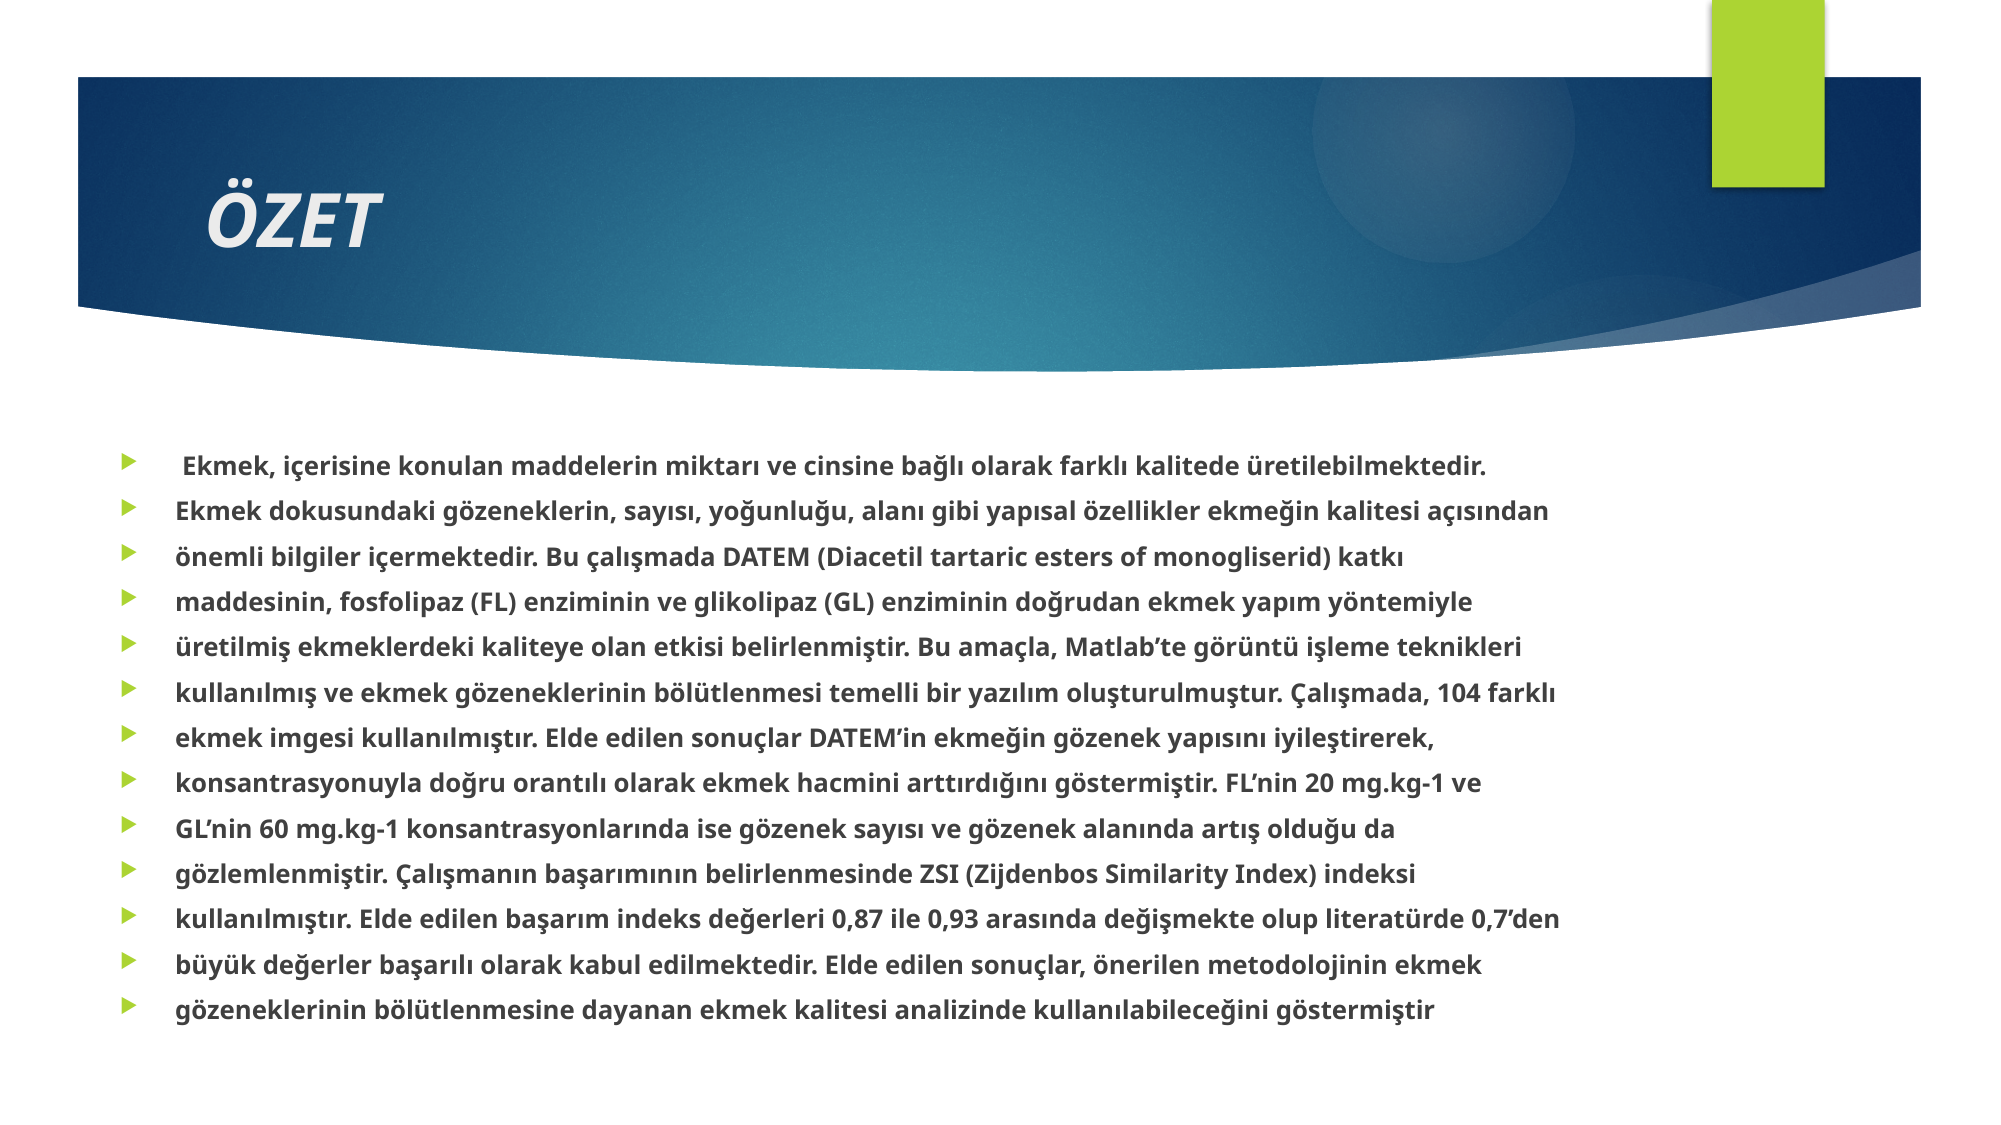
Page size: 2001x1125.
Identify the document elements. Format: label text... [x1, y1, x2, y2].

title ÖZET [189, 159, 1627, 276]
list Ekmek, içerisine konulan maddelerin miktarı ve cinsine bağlı olarak farklı kalitede üretilebilmektedir. Ekmek dokusundaki gözeneklerin, sayısı, yoğunluğu, alanı gibi yapısal özellikler ekmeğin kalitesi açısından önemli bilgiler içermektedir. Bu çalışmada DATEM (Diacetil tartaric esters of monogliserid) katkı maddesinin, fosfolipaz (FL) enziminin ve glikolipaz (GL) enziminin doğrudan ekmek yapım yöntemiyle üretilmiş ekmeklerdeki kaliteye olan etkisi belirlenmiştir. Bu amaçla, Matlab’te görüntü işleme teknikleri kullanılmış ve ekmek gözeneklerinin bölütlenmesi temelli bir yazılım oluşturulmuştur. Çalışmada, 104 farklı ekmek imgesi kullanılmıştır. Elde edilen sonuçlar DATEM’in ekmeğin gözenek yapısını iyileştirerek, konsantrasyonuyla doğru orantılı olarak ekmek hacmini arttırdığını göstermiştir. FL’nin 20 mg.kg-1 ve GL’nin 60 mg.kg-1 konsantrasyonlarında ise gözenek sayısı ve gözenek alanında artış olduğu da gözlemlenmiştir. Çalışmanın başarımının belirlenmesinde ZSI (Zijdenbos Similarity Index) indeksi kullanılmıştır. Elde edilen başarım indeks değerleri 0,87 ile 0,93 arasında değişmekte olup literatürde 0,7’den büyük değerler başarılı olarak kabul edilmektedir. Elde edilen sonuçlar, önerilen metodolojinin ekmek gözeneklerinin bölütlenmesine dayanan ekmek kalitesi analizinde kullanılabileceğini göstermiştir [104, 441, 1917, 1049]
